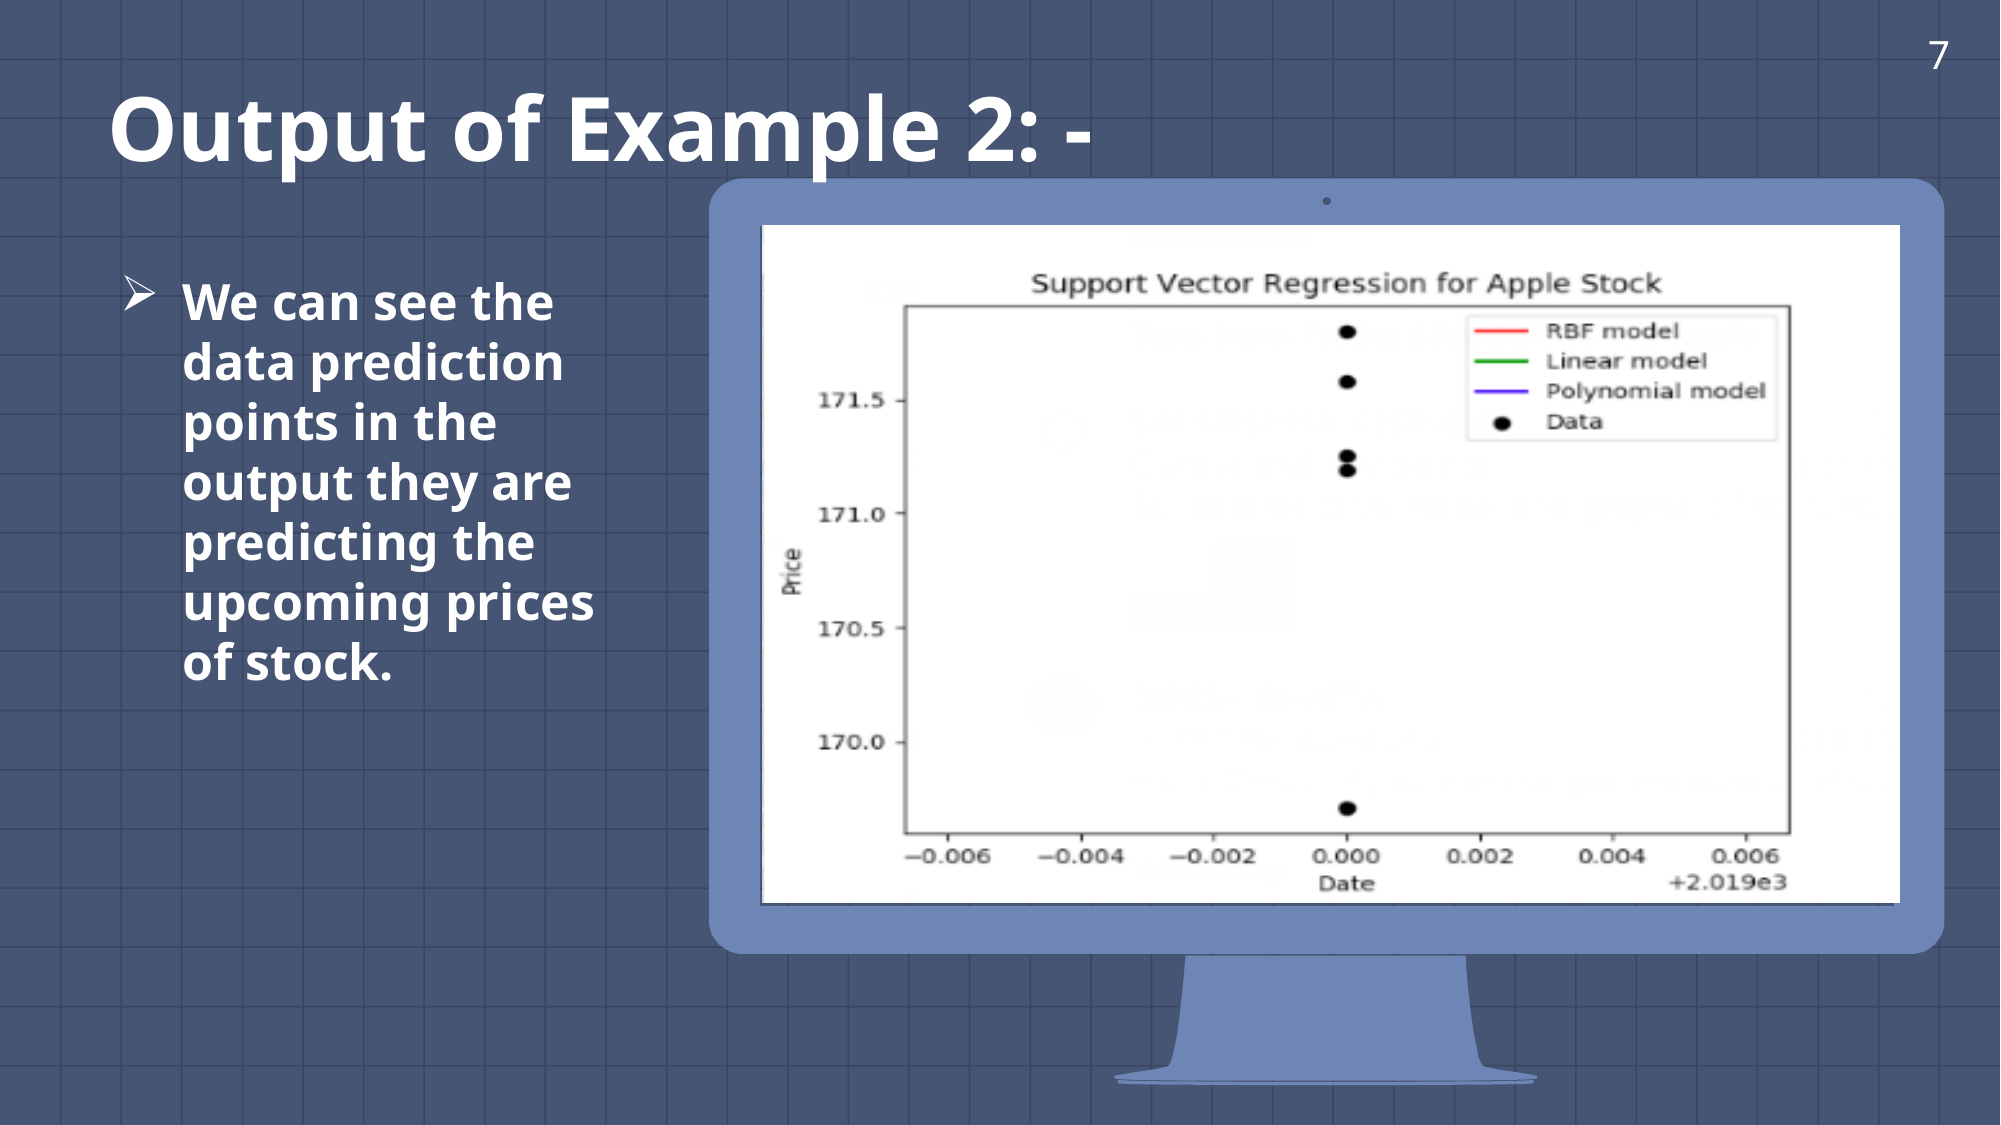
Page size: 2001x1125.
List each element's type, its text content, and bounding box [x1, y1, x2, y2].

text_box [709, 178, 1945, 954]
slide_number 7 [1878, 0, 2000, 118]
text_box [1114, 955, 1537, 1086]
text_box Output of Example 2: - [92, 64, 1133, 187]
picture [761, 225, 1901, 903]
list We can see the data prediction points in the output they are predicting the upcoming prices of stock. [99, 249, 622, 1000]
